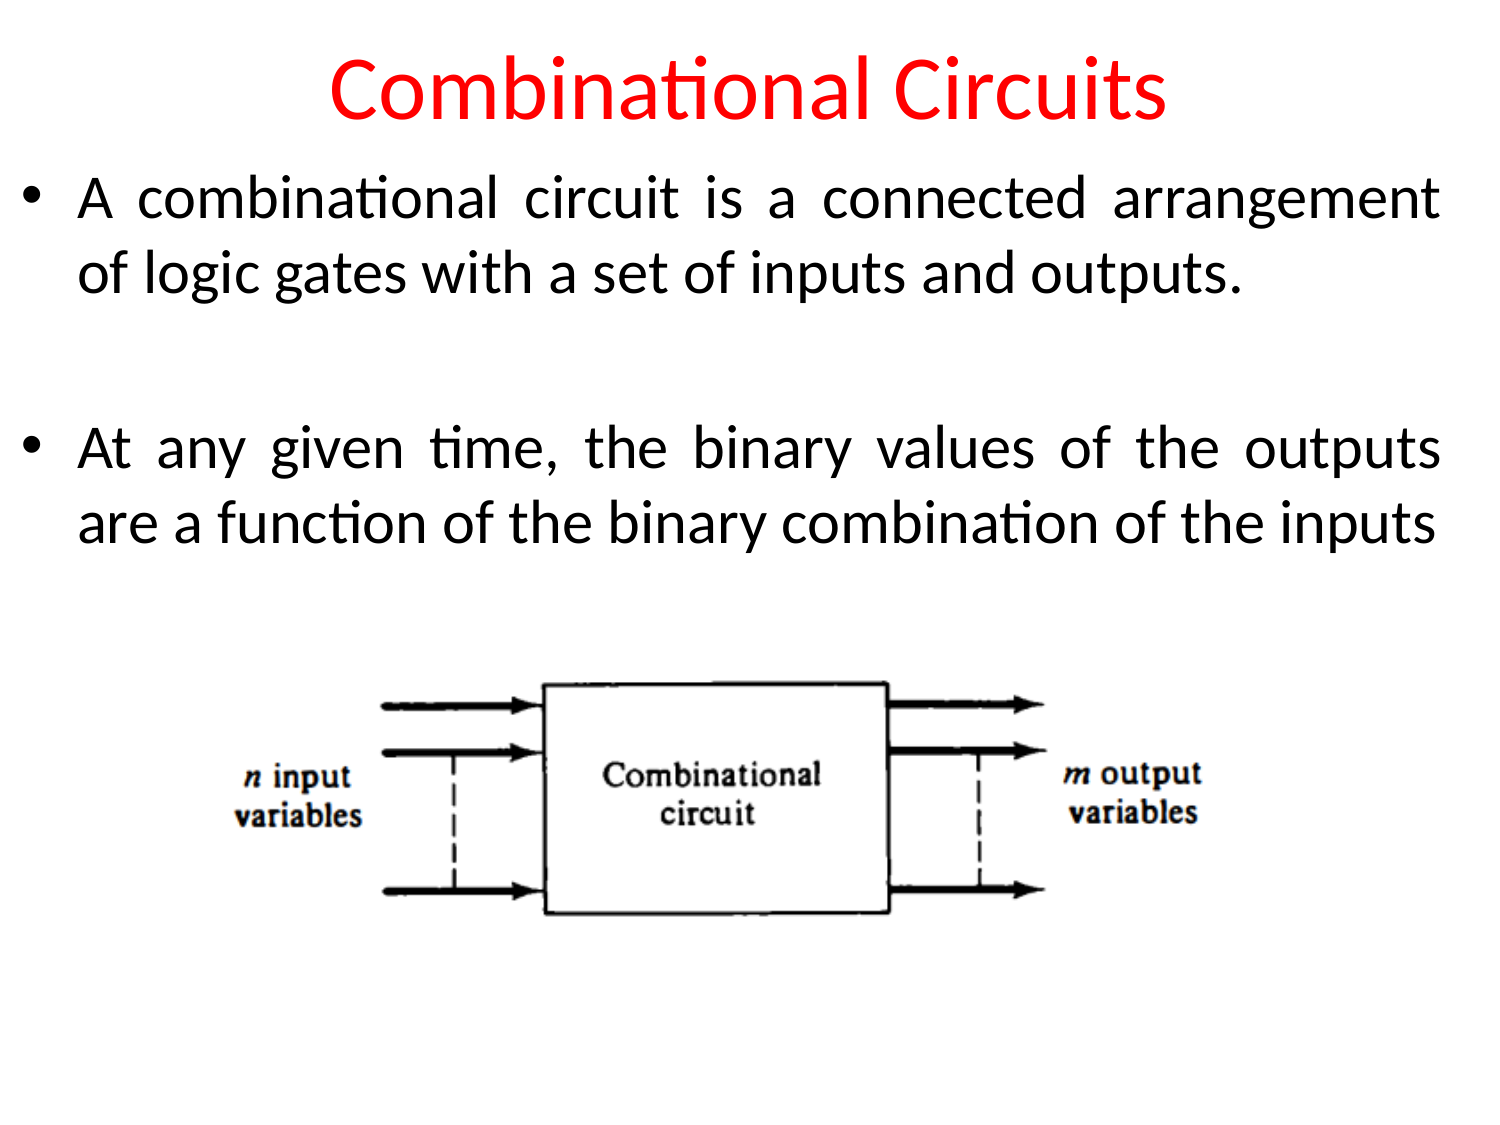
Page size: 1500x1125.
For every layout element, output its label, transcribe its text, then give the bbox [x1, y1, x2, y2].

list A combinational circuit is a connected arrangement of logic gates with a set of inputs and outputs. At any given time, the binary values of the outputs are a function of the binary combination of the inputs [5, 149, 1459, 892]
picture [222, 656, 1242, 932]
title Combinational Circuits [75, 7, 1425, 149]
